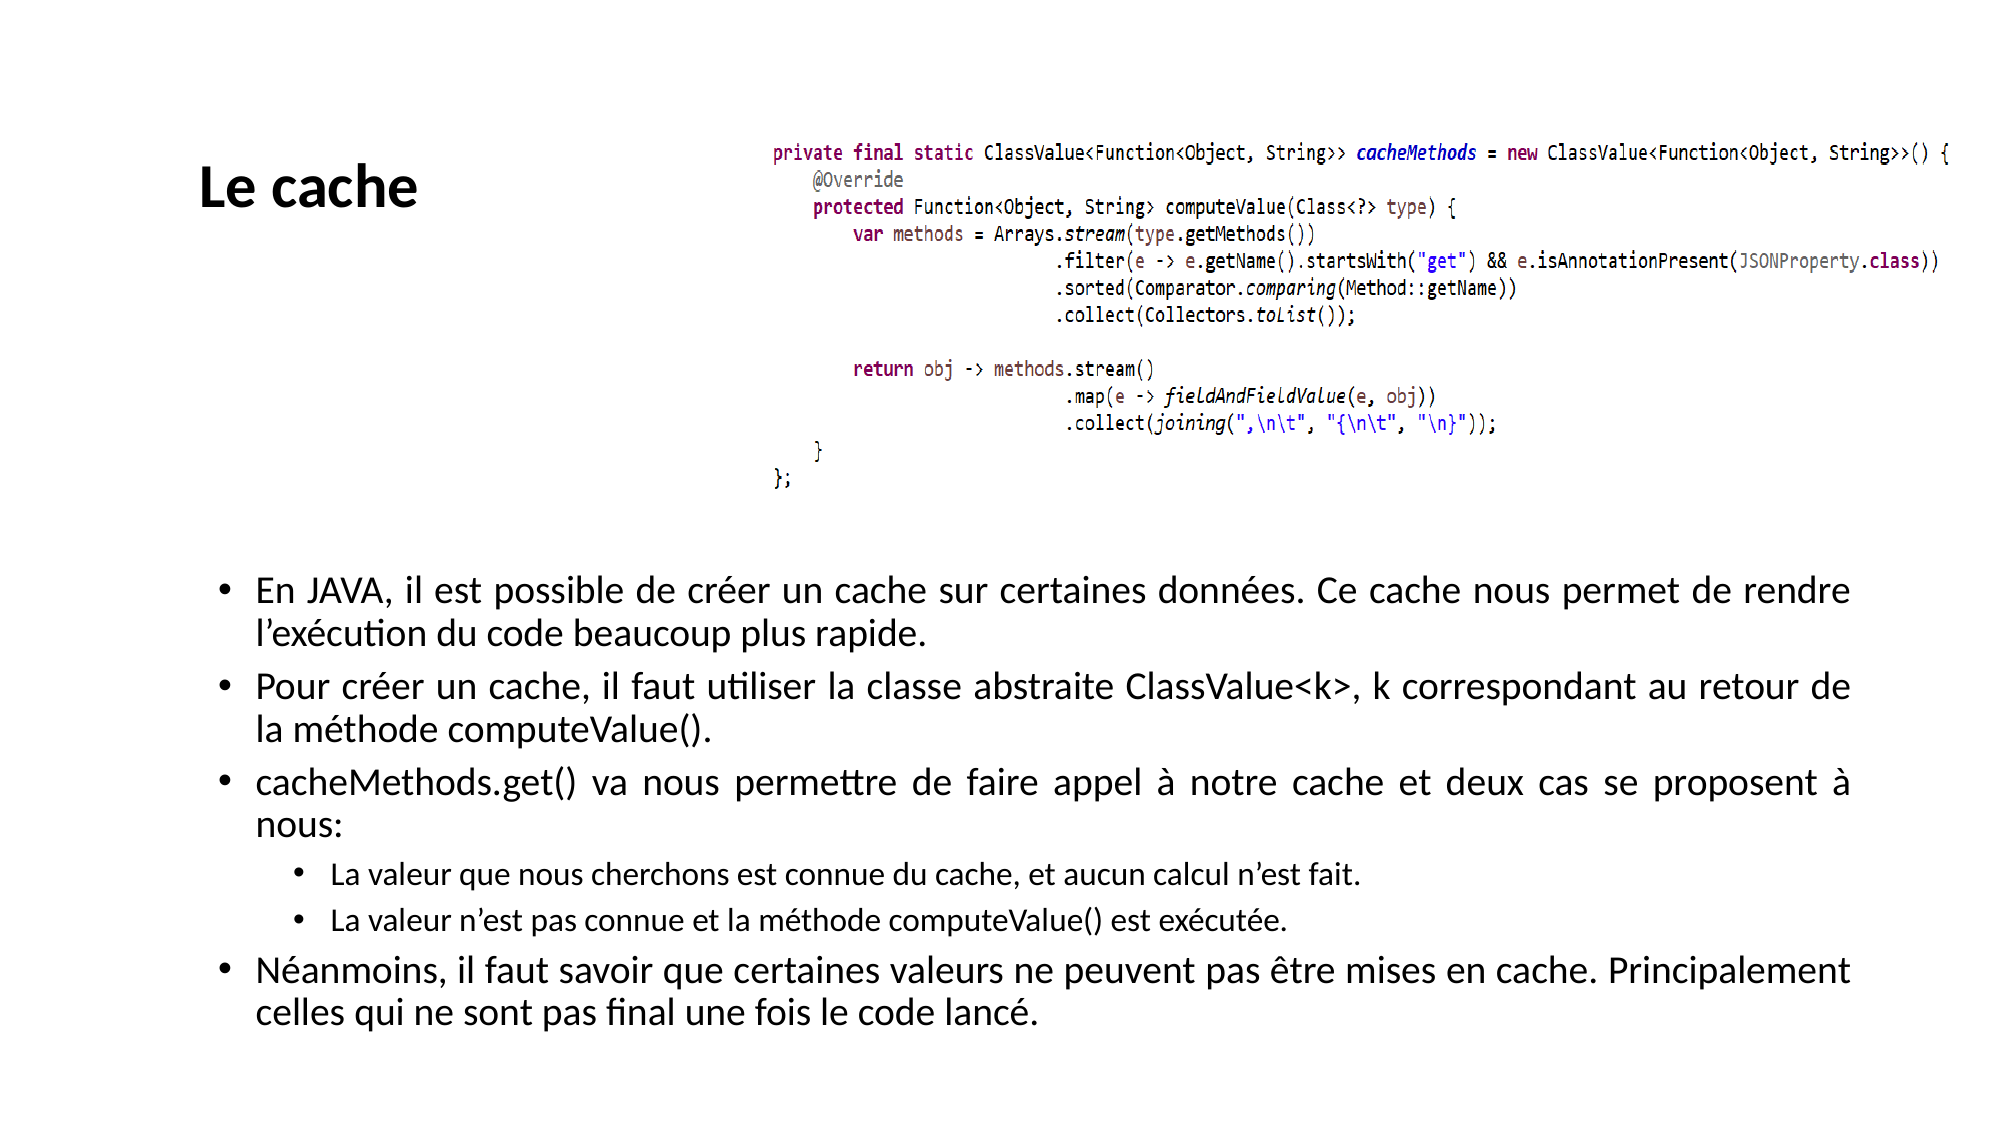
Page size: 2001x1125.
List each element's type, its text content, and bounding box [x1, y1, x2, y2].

text_box En JAVA, il est possible de créer un cache sur certaines données. Ce cache nous permet de rendre l’exécution du code beaucoup plus rapide. Pour créer un cache, il faut utiliser la classe abstraite ClassValue<k>, k correspondant au retour de la méthode computeValue(). cacheMethods.get() va nous permettre de faire appel à notre cache et deux cas se proposent à nous: La valeur que nous cherchons est connue du cache, et aucun calcul n’est fait. La valeur n’est pas connue et la méthode computeValue() est exécutée. Néanmoins, il faut savoir que certaines valeurs ne peuvent pas être mises en cache. Principalement celles qui ne sont pas final une fois le code lancé. [128, 562, 1869, 1052]
picture [765, 131, 1956, 499]
text_box Le cache [109, 146, 765, 291]
